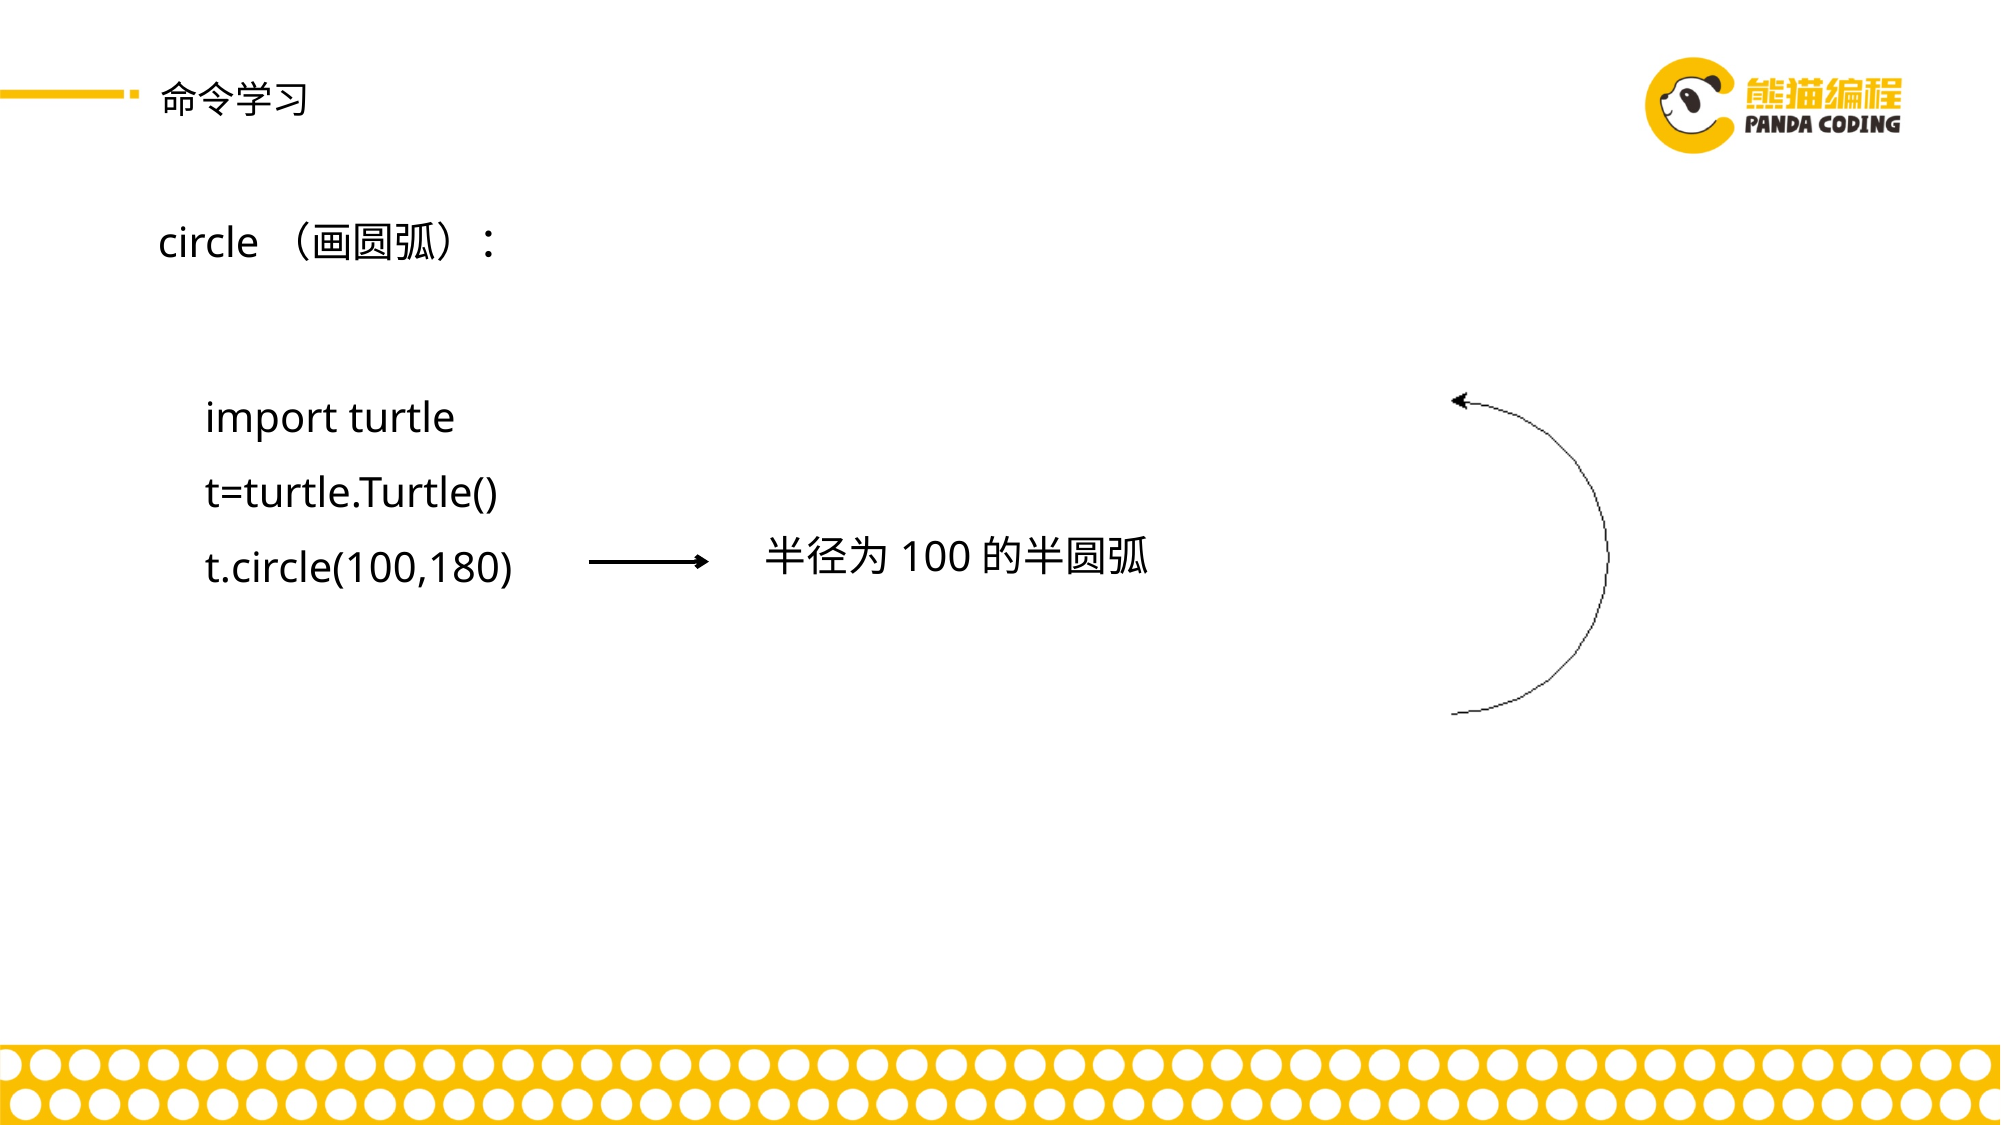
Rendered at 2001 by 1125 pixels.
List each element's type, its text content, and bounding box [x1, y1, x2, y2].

text_box 半径为100的半圆弧 [749, 522, 1164, 588]
text_box 命令学习 [145, 68, 758, 129]
picture [0, 0, 2001, 1125]
text_box circle（画圆弧）： [143, 208, 535, 274]
text_box import turtle t=turtle.Turtle() t.circle(100,180) [190, 357, 528, 598]
